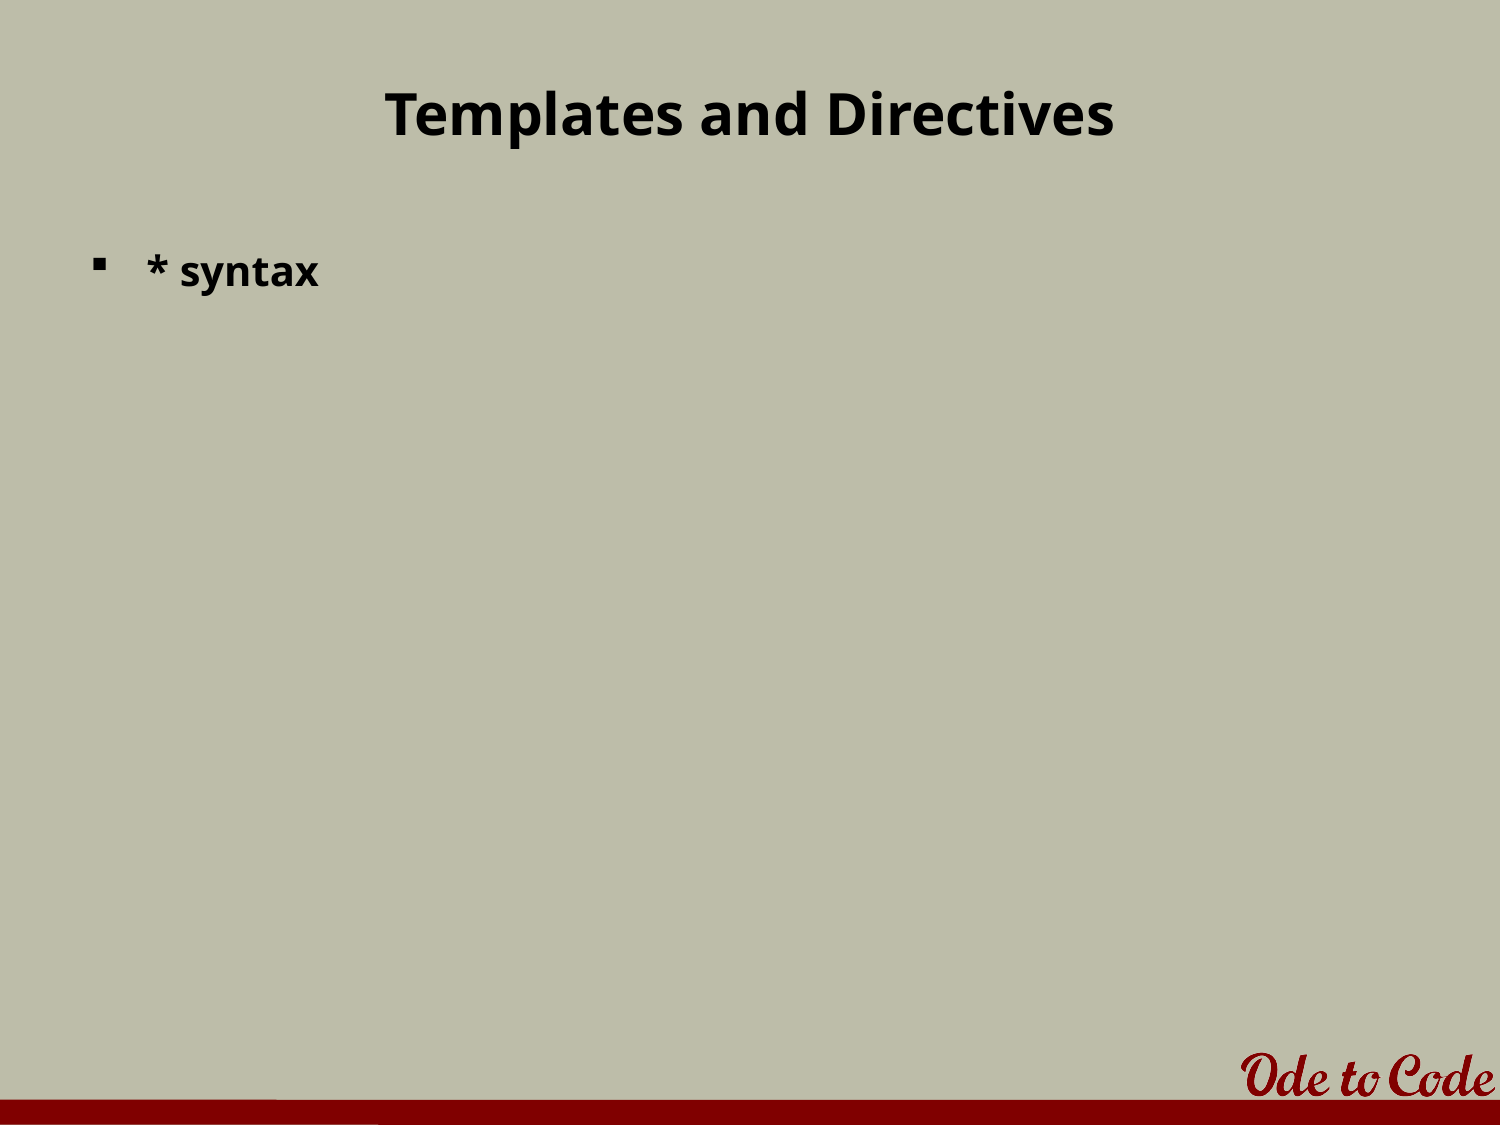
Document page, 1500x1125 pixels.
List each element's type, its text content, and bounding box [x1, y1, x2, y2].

list * syntax [74, 237, 1426, 976]
picture [1187, 975, 1500, 1125]
title Templates and Directives [74, 49, 1426, 176]
